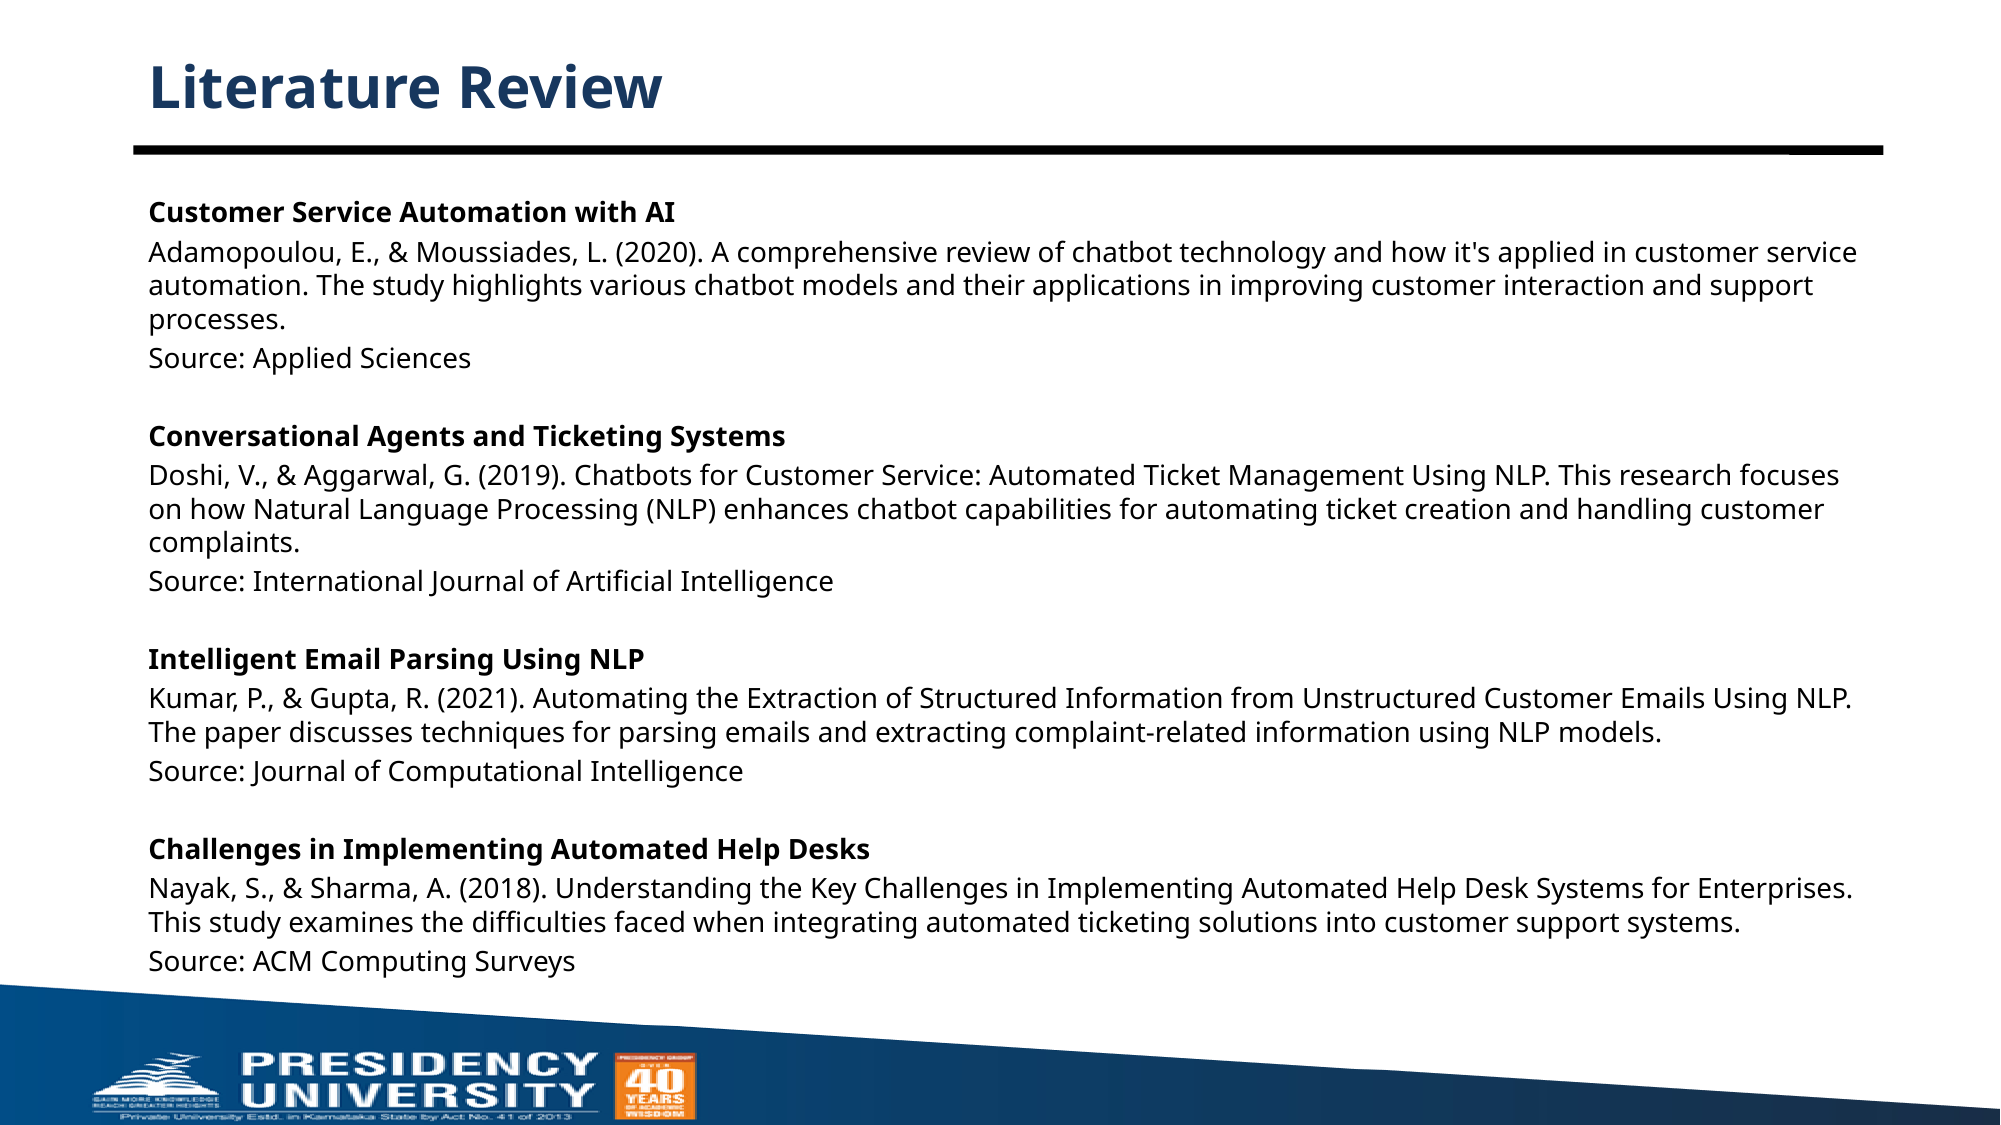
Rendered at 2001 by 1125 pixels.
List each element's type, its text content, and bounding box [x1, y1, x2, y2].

list Customer Service Automation with AI Adamopoulou, E., & Moussiades, L. (2020). A comprehensive review of chatbot technology and how it's applied in customer service automation. The study highlights various chatbot models and their applications in improving customer interaction and support processes. Source: Applied Sciences Conversational Agents and Ticketing Systems Doshi, V., & Aggarwal, G. (2019). Chatbots for Customer Service: Automated Ticket Management Using NLP. This research focuses on how Natural Language Processing (NLP) enhances chatbot capabilities for automating ticket creation and handling customer complaints. Source: International Journal of Artificial Intelligence Intelligent Email Parsing Using NLP Kumar, P., & Gupta, R. (2021). Automating the Extraction of Structured Information from Unstructured Customer Emails Using NLP. The paper discusses techniques for parsing emails and extracting complaint-related information using NLP models. Source: Journal of Computational Intelligence Challenges in Implementing Automated Help Desks Nayak, S., & Sharma, A. (2018). Understanding the Key Challenges in Implementing Automated Help Desk Systems for Enterprises. This study examines the difficulties faced when integrating automated ticketing solutions into customer support systems. Source: ACM Computing Surveys [133, 187, 1884, 1000]
picture [0, 982, 2000, 1125]
title Literature Review [133, 45, 1884, 125]
